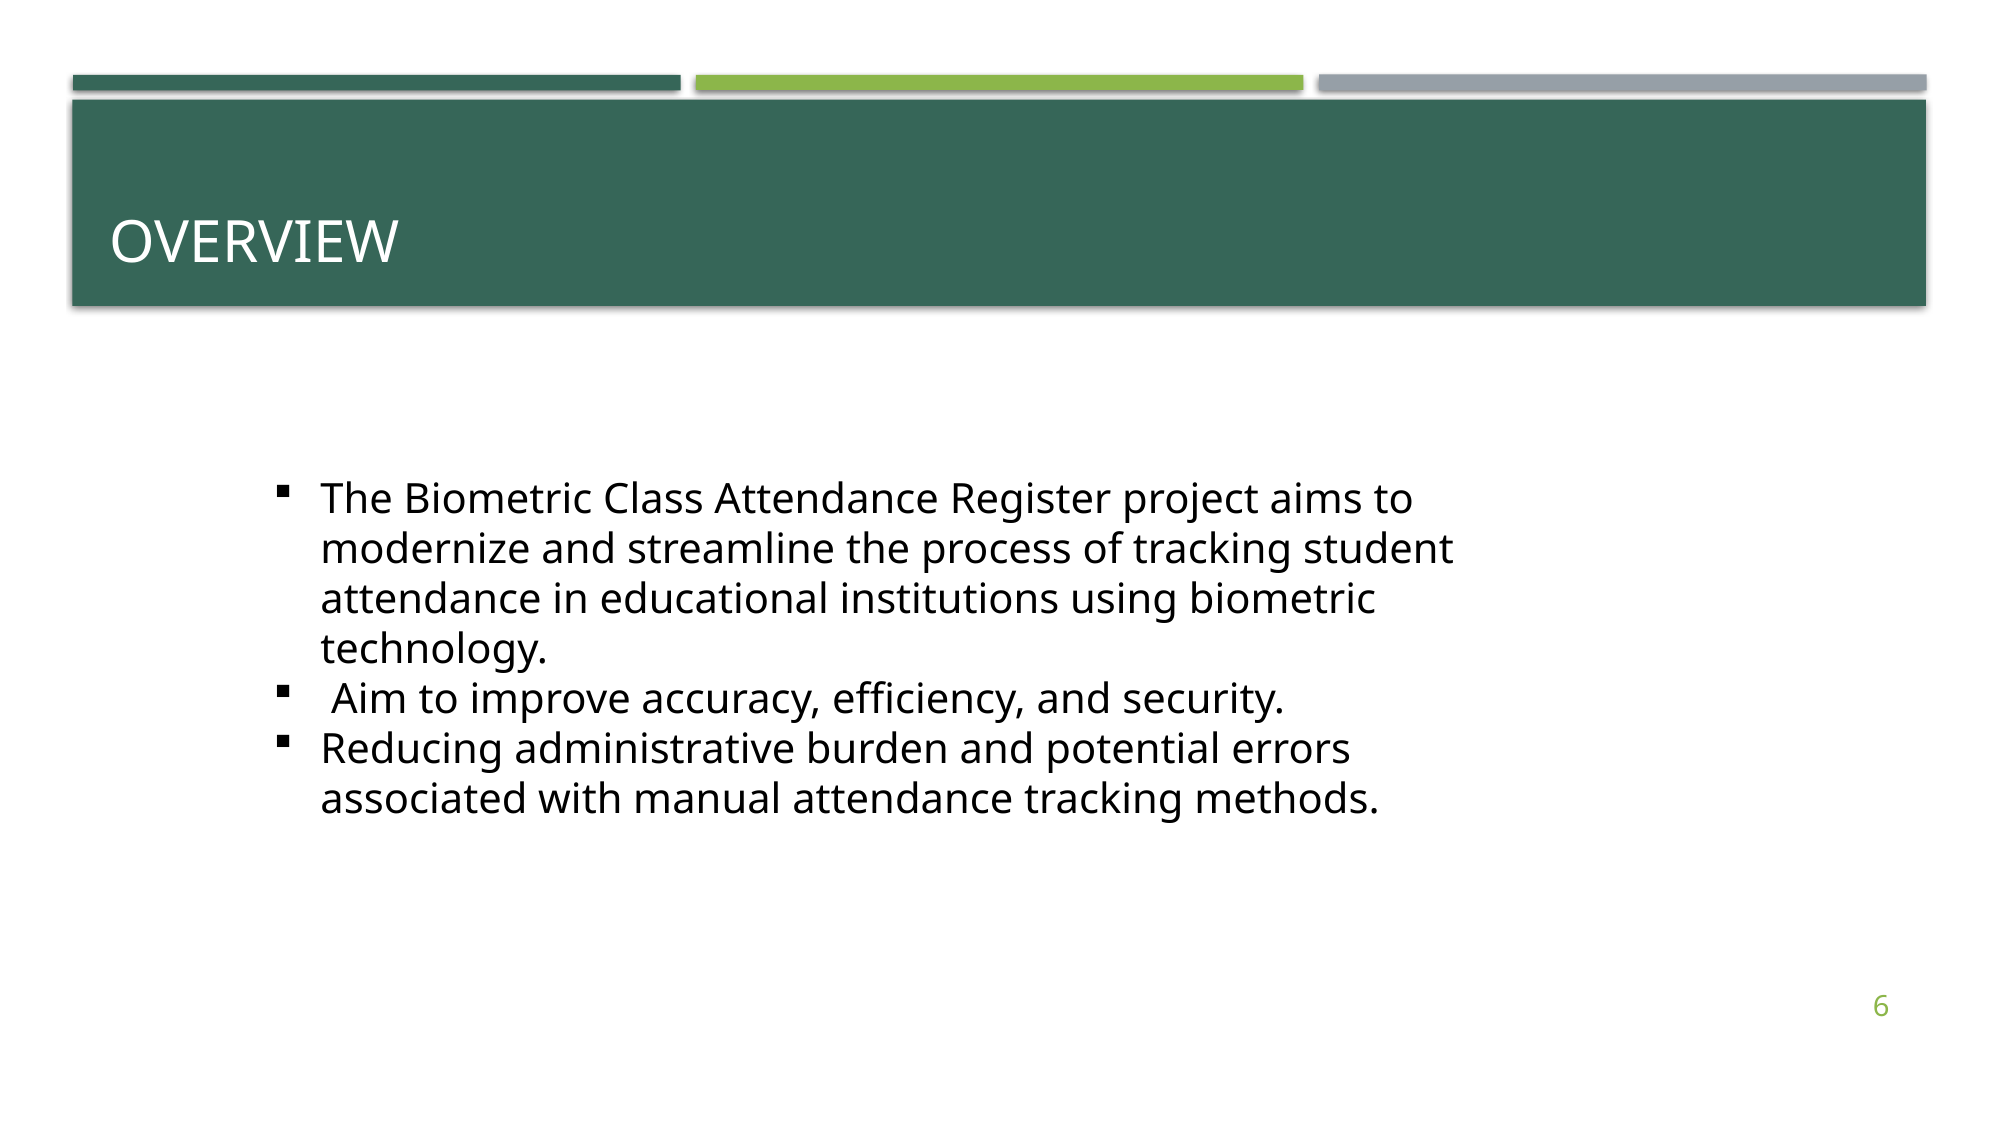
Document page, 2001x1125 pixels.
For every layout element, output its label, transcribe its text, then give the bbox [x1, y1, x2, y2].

slide_number 6 [1732, 977, 1905, 1037]
text_box The Biometric Class Attendance Register project aims to modernize and streamline the process of tracking student attendance in educational institutions using biometric technology. Aim to improve accuracy, efficiency, and security. Reducing administrative burden and potential errors associated with manual attendance tracking methods. [258, 464, 1527, 919]
title Overview [94, 119, 1904, 282]
